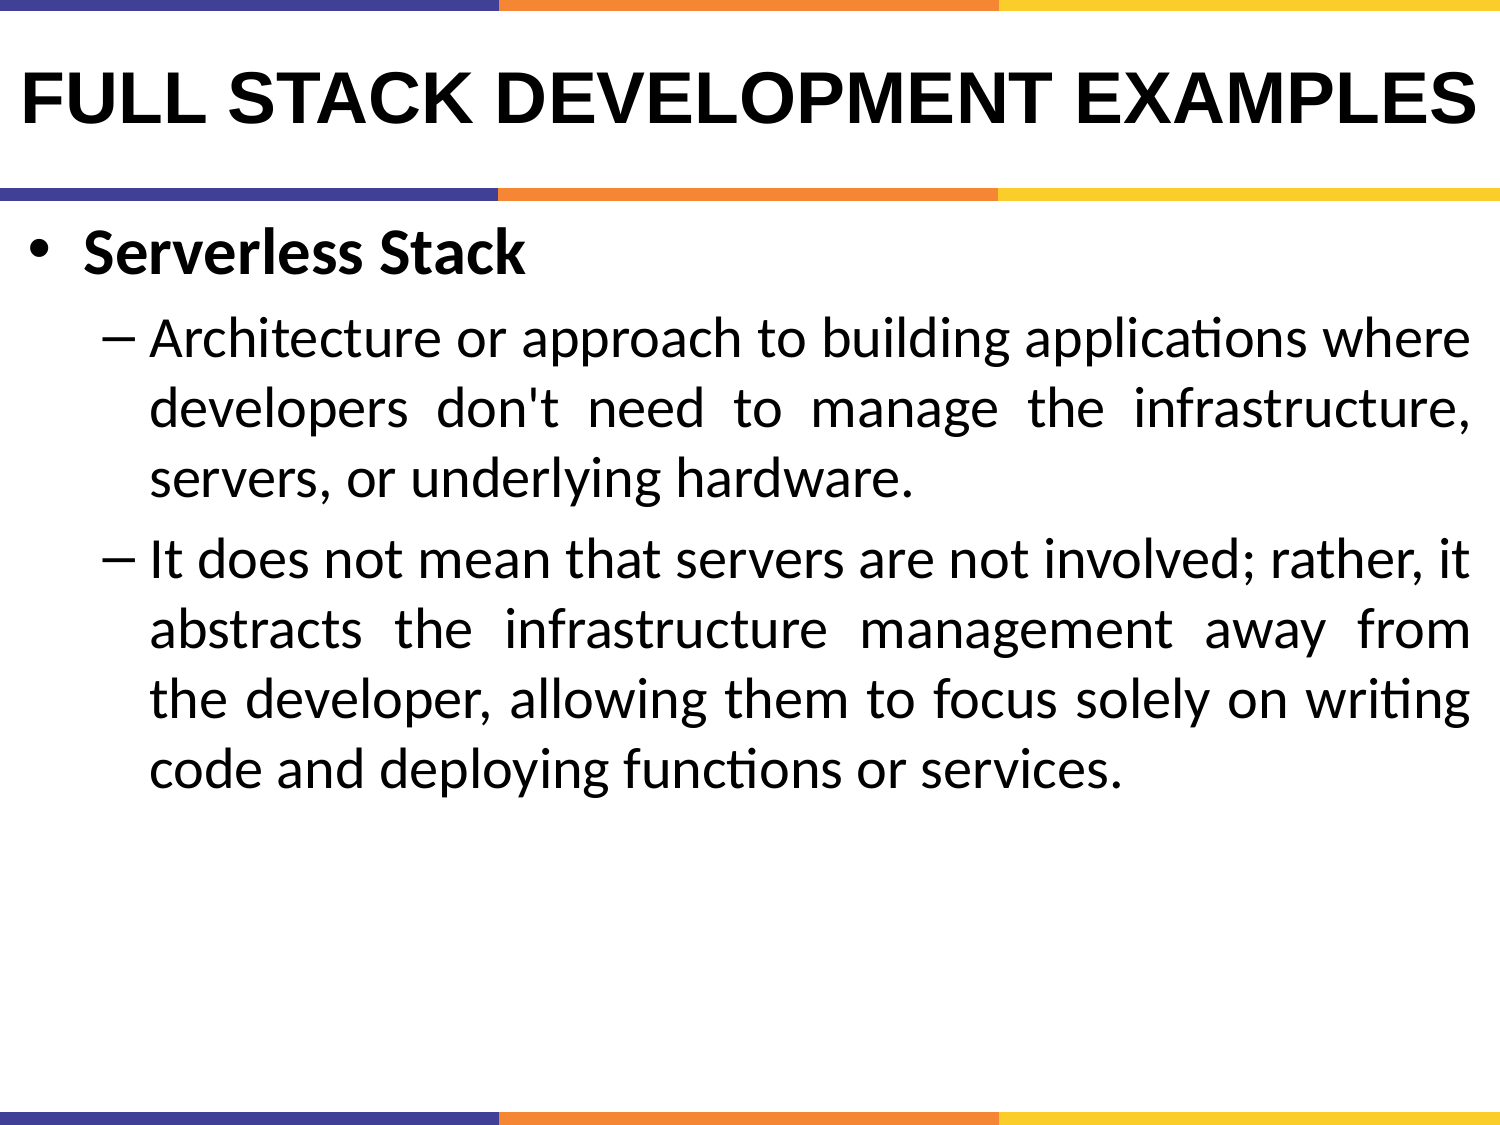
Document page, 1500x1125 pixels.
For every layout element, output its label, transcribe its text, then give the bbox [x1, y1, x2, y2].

title Full Stack Development Examples [0, 0, 1500, 188]
list Serverless Stack Architecture or approach to building applications where developers don't need to manage the infrastructure, servers, or underlying hardware. It does not mean that servers are not involved; rather, it abstracts the infrastructure management away from the developer, allowing them to focus solely on writing code and deploying functions or services. [12, 200, 1488, 1100]
